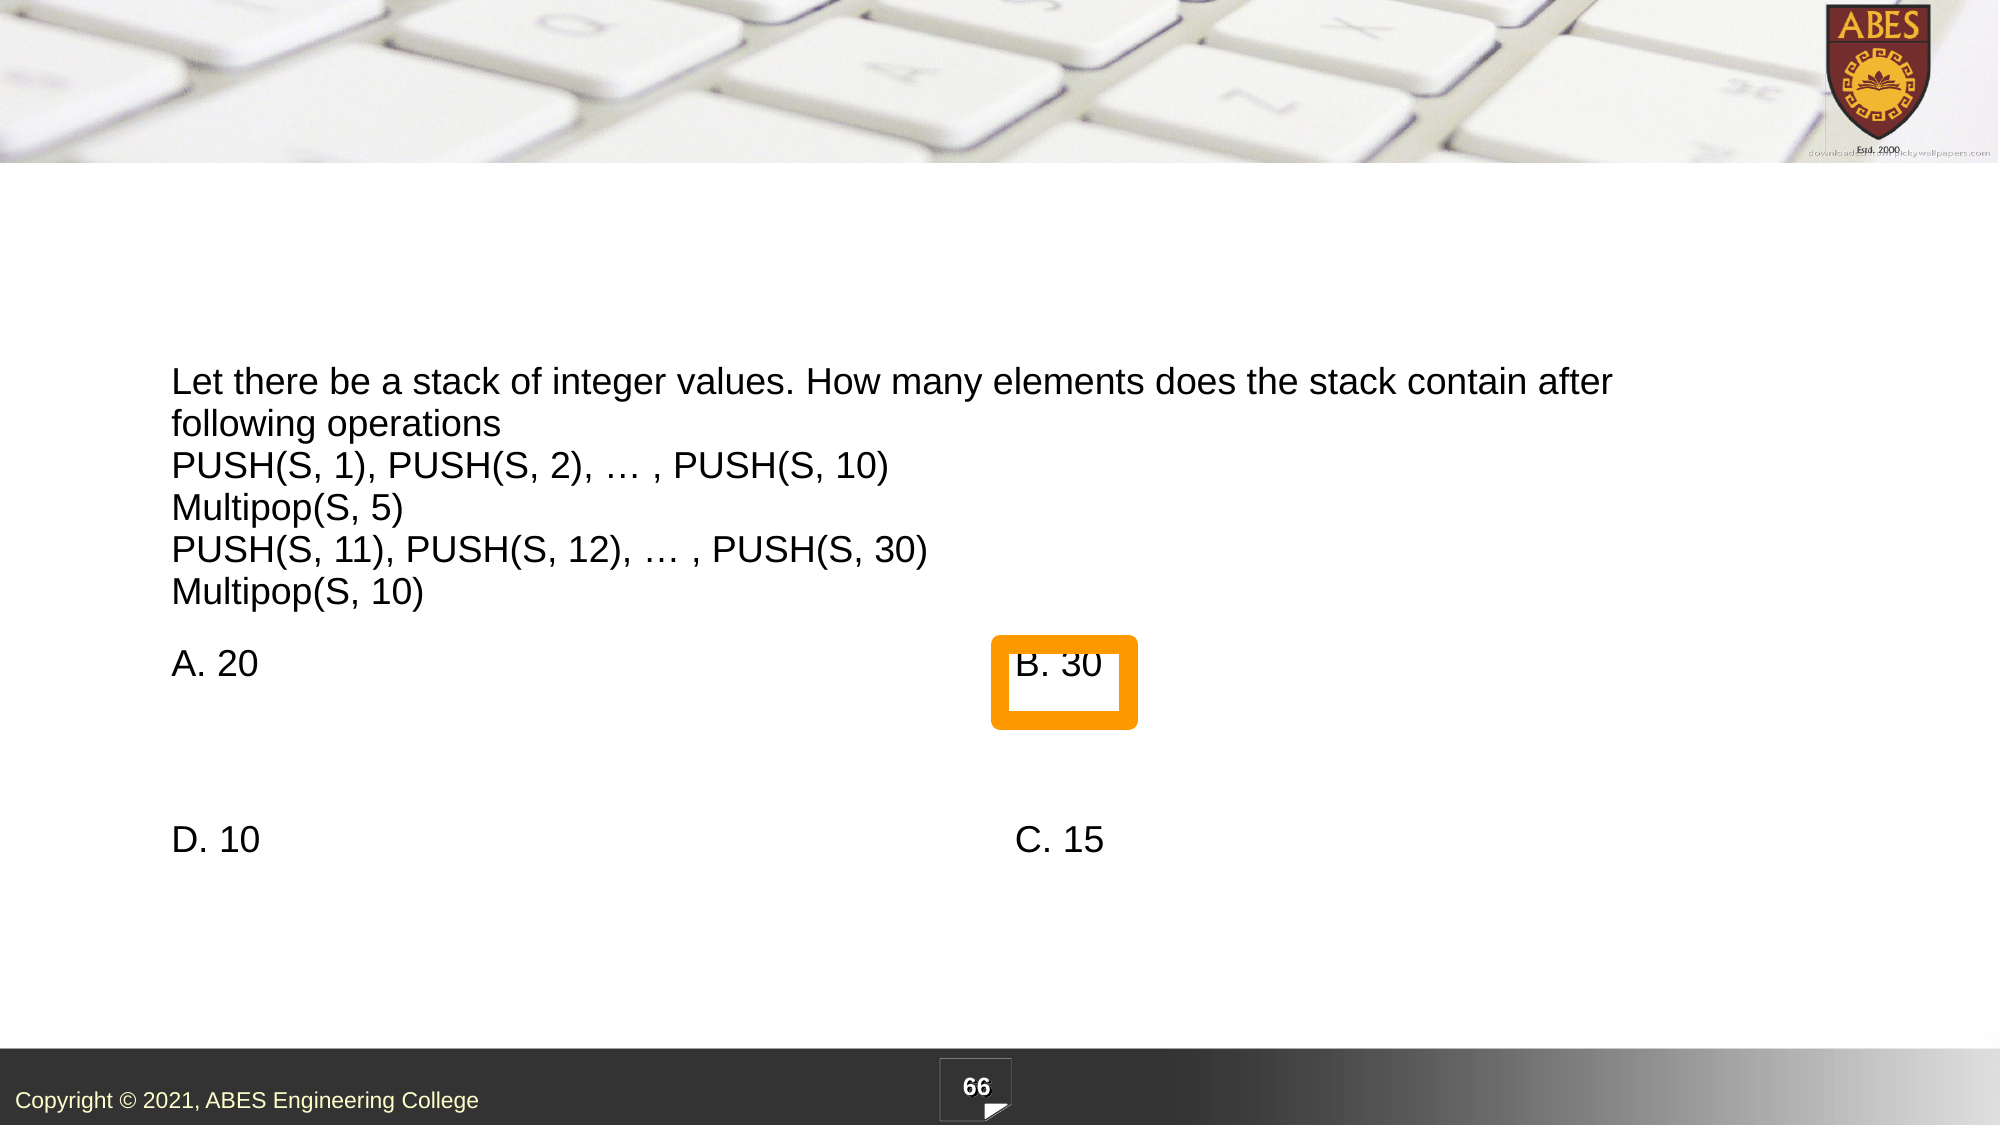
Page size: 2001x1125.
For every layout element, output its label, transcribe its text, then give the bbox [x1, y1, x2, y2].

table_cell C. 15 [1000, 804, 1844, 980]
text_box [999, 644, 1129, 721]
slide_number 66 [891, 1062, 1062, 1125]
table_cell D. 10 [156, 804, 1000, 980]
text_box [73, 3, 1927, 169]
table_cell B. 30 [1000, 627, 1844, 804]
picture [0, 0, 1999, 163]
table_header Let there be a stack of integer values. How many elements does the stack contain after following operations PUSH(S, 1), PUSH(S, 2), … , PUSH(S, 10) Multipop(S, 5) PUSH(S, 11), PUSH(S, 12), … , PUSH(S, 30) Multipop(S, 10) [156, 345, 1844, 627]
table_cell A. 20 [156, 627, 1000, 804]
